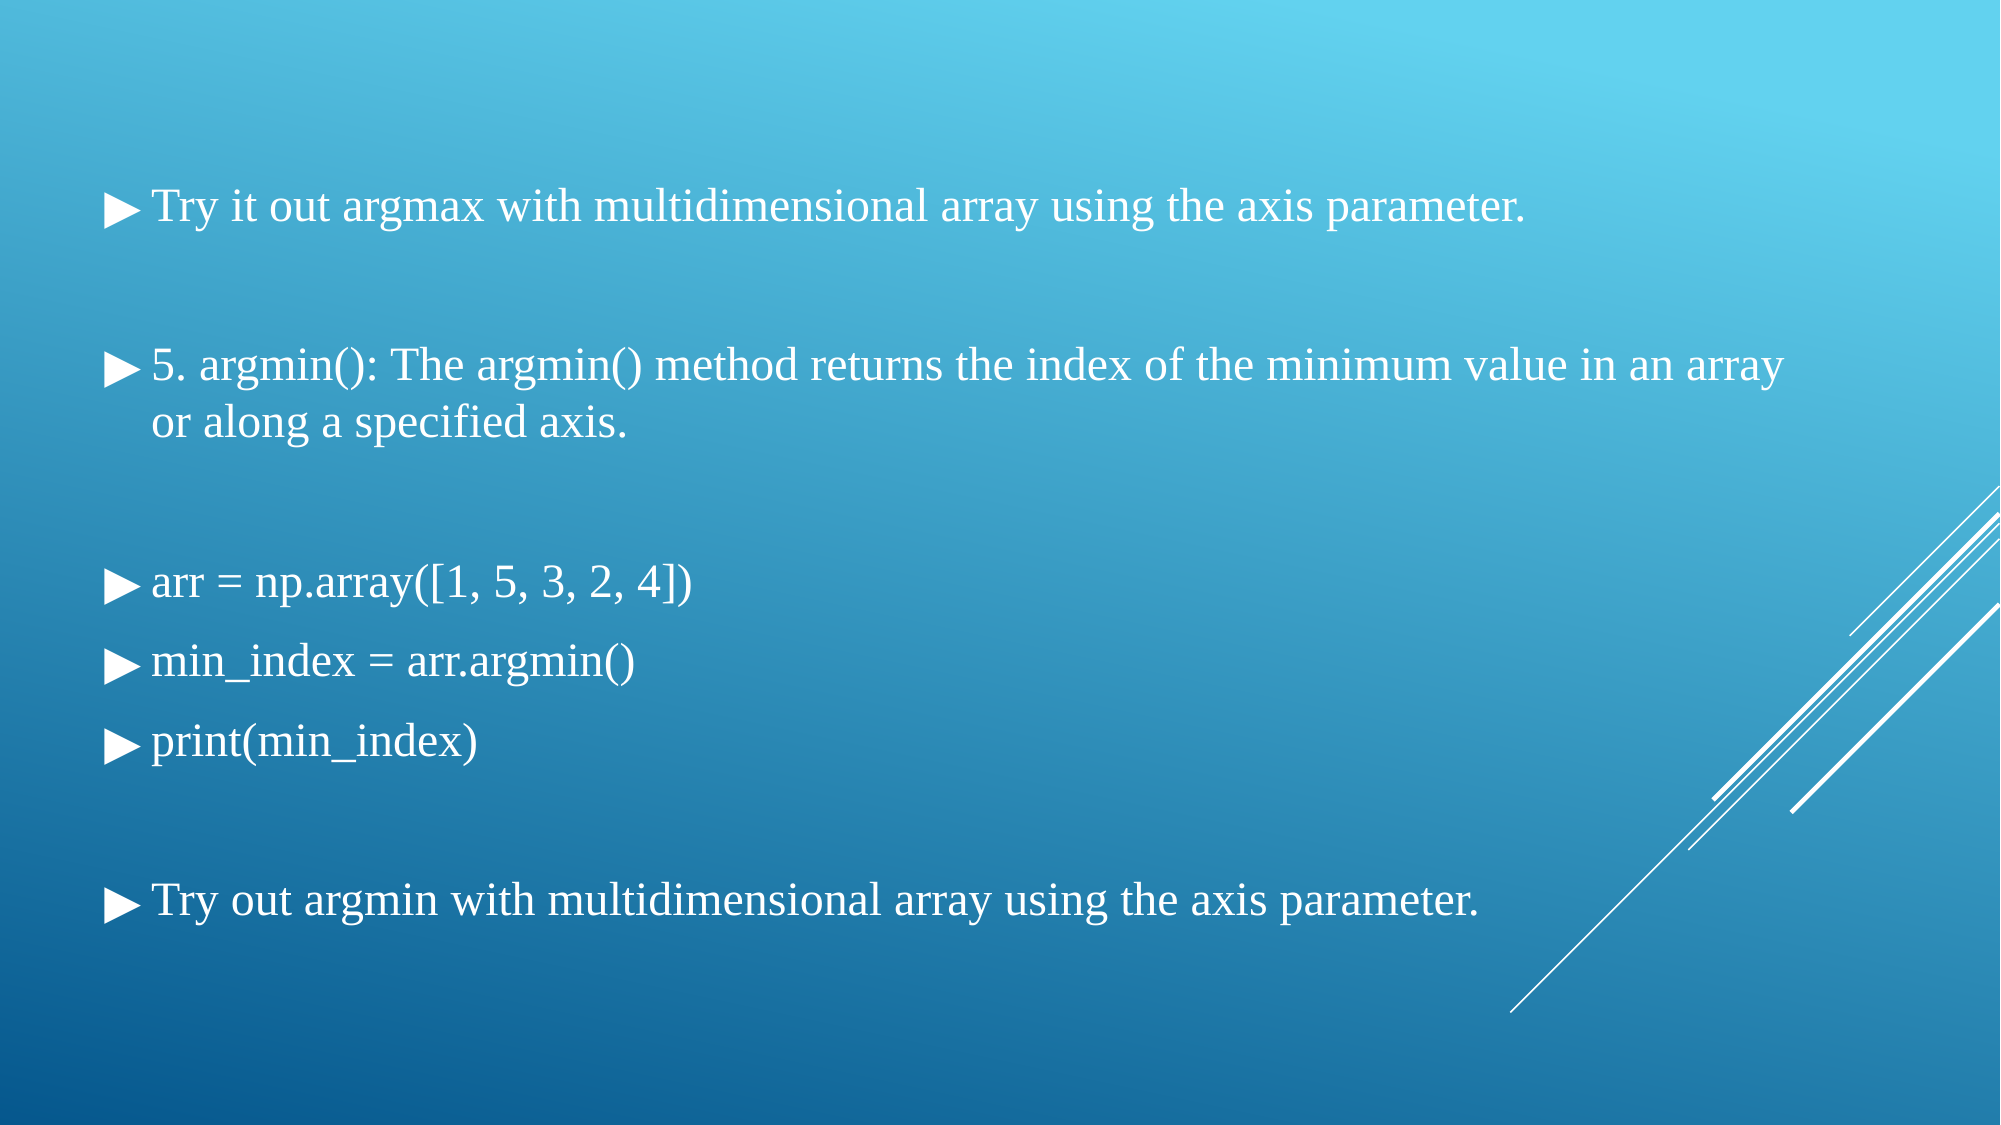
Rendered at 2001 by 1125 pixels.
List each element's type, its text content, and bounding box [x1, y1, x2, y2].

list Try it out argmax with multidimensional array using the axis parameter. 5. argmin(): The argmin() method returns the index of the minimum value in an array or along a specified axis. arr = np.array([1, 5, 3, 2, 4]) min_index = arr.argmin() print(min_index) Try out argmin with multidimensional array using the axis parameter. [89, 62, 1810, 1037]
